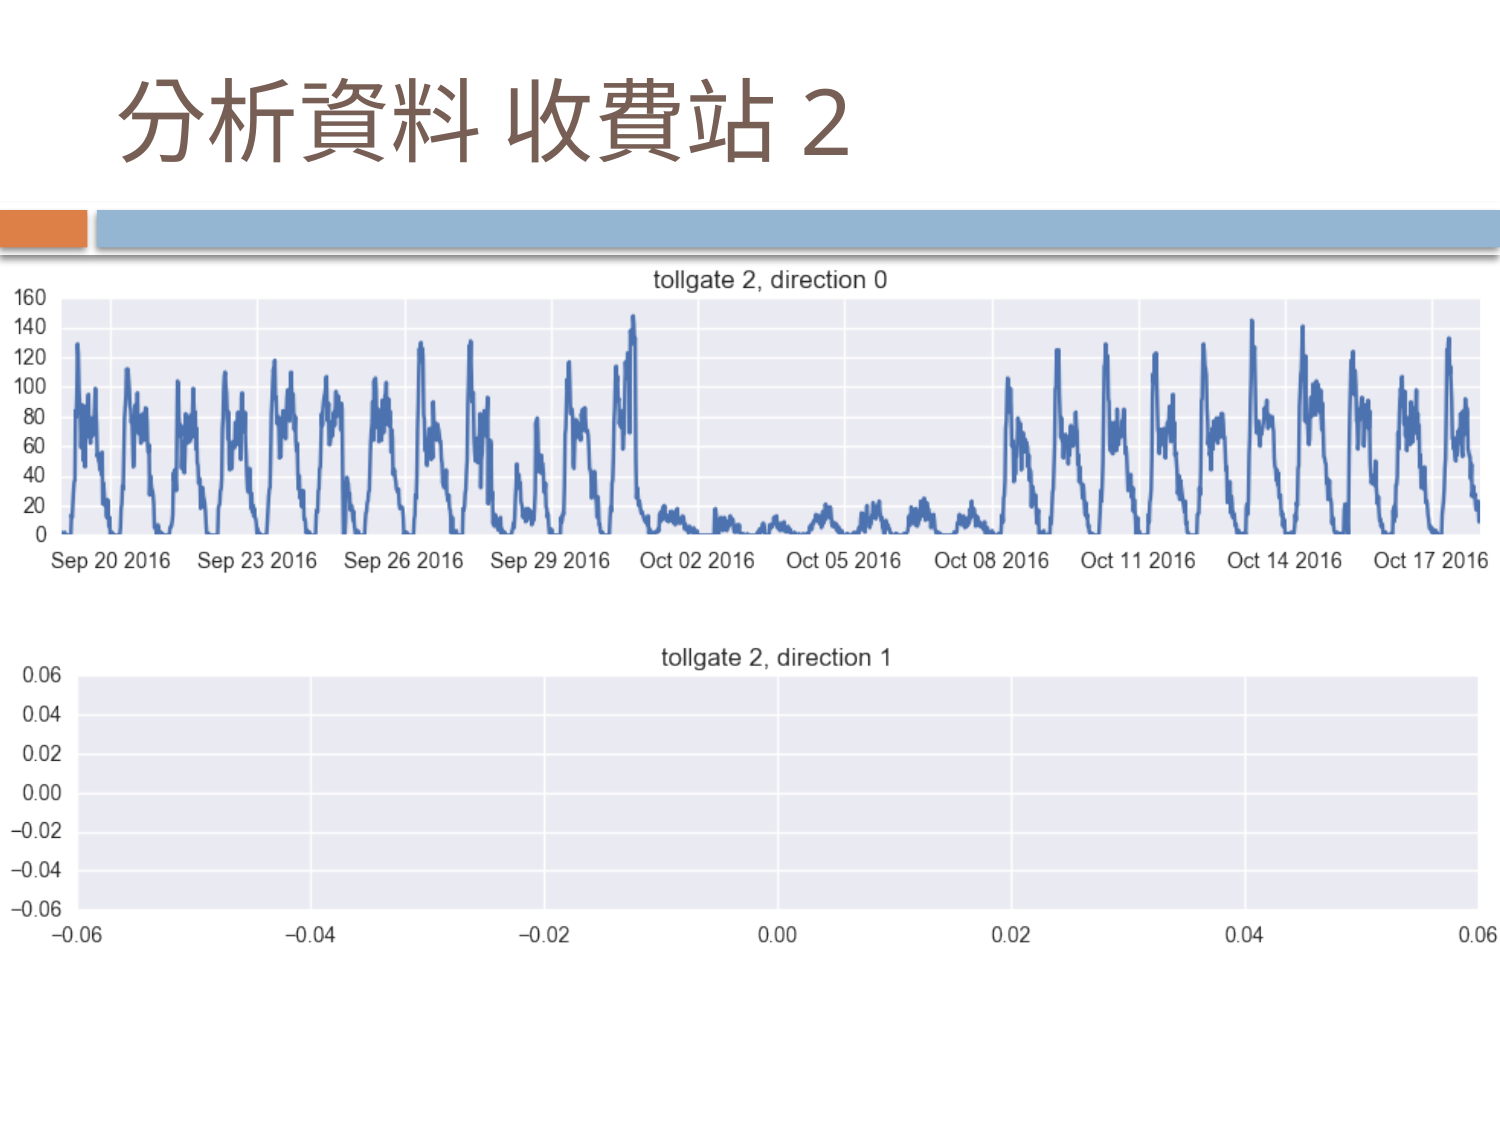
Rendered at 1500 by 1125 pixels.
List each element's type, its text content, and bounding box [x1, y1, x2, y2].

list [0, 255, 1500, 587]
picture [0, 633, 1500, 961]
title 分析資料 收費站2 [100, 37, 1438, 200]
